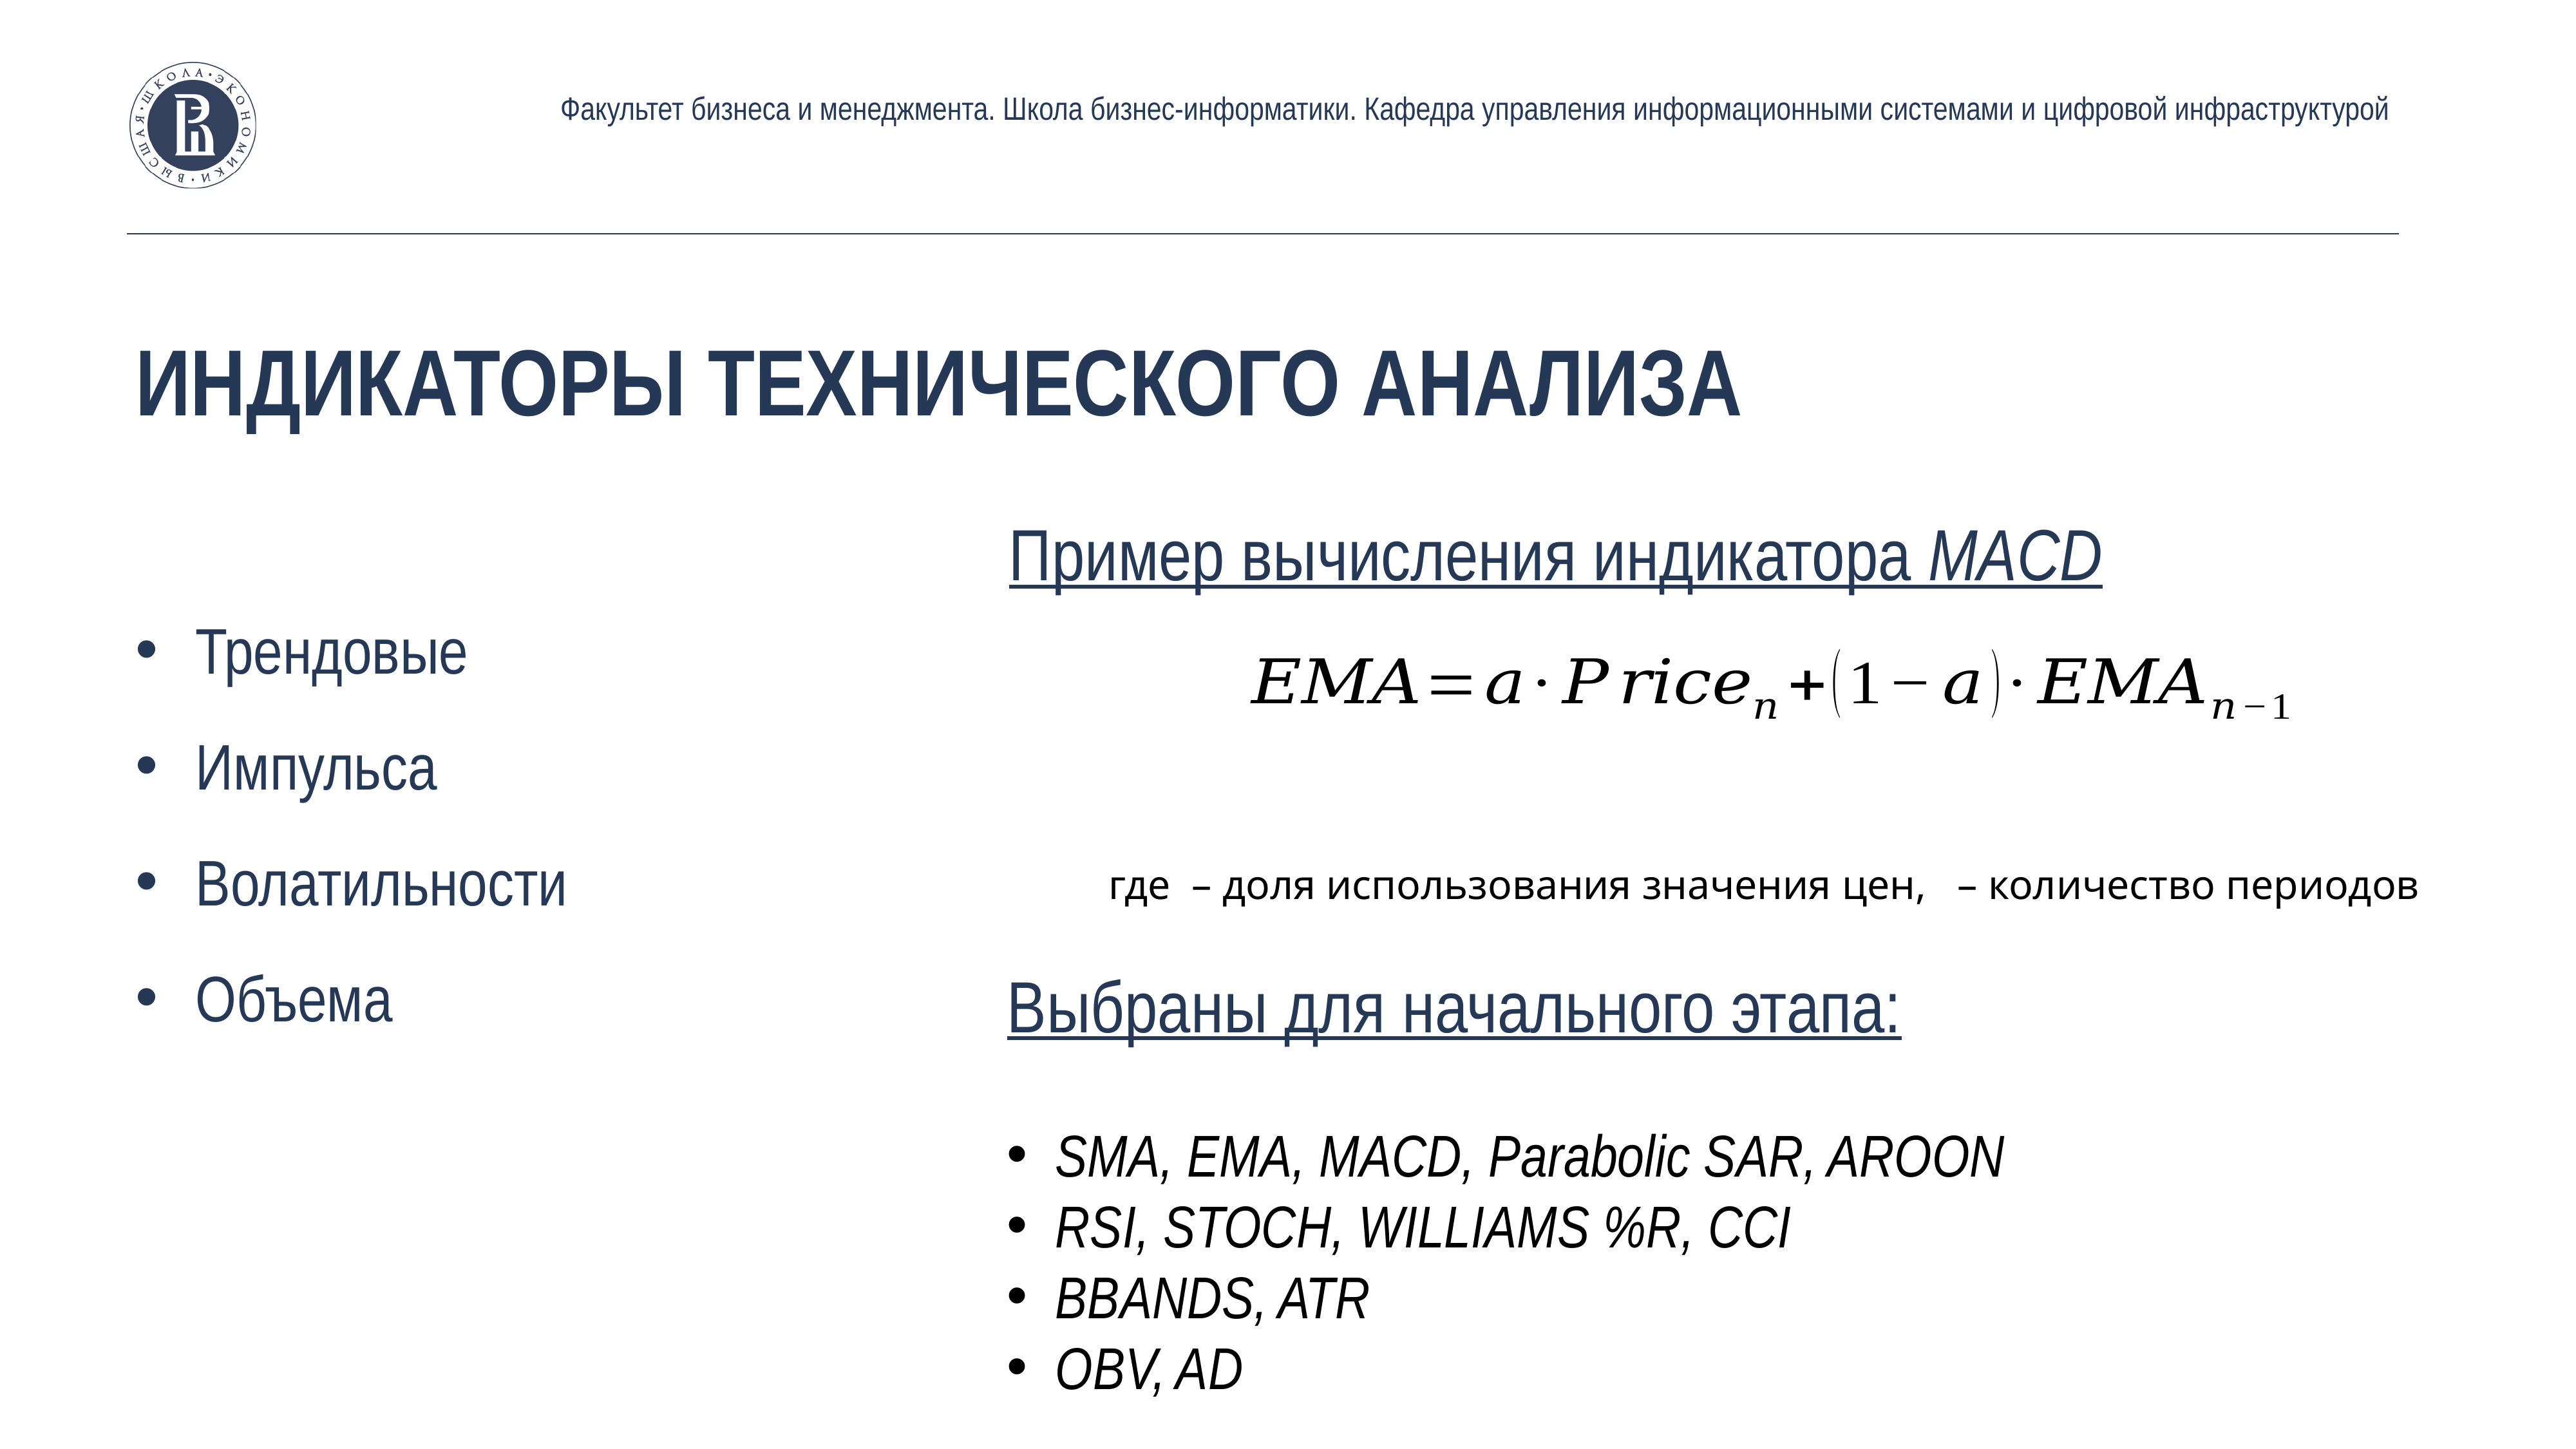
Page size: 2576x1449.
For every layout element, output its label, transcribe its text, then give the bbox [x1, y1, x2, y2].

picture [129, 62, 256, 189]
text_box Индикаторы технического анализа [128, 314, 1826, 559]
text_box Факультет бизнеса и менеджмента. Школа бизнес-информатики. Кафедра управления информационными системами и цифровой инфраструктурой [321, 80, 2399, 173]
text_box Трендовые Импульса Волатильности Объема [128, 969, 999, 1110]
text_box Выбраны для начального этапа: SMA, EMA, MACD, Parabolic SAR, AROON RSI, STOCH, WILLIAMS %R, CCI BBANDS, ATR OBV, AD [999, 952, 2576, 1449]
text_box Пример вычисления индикатора MACD [999, 503, 2288, 600]
